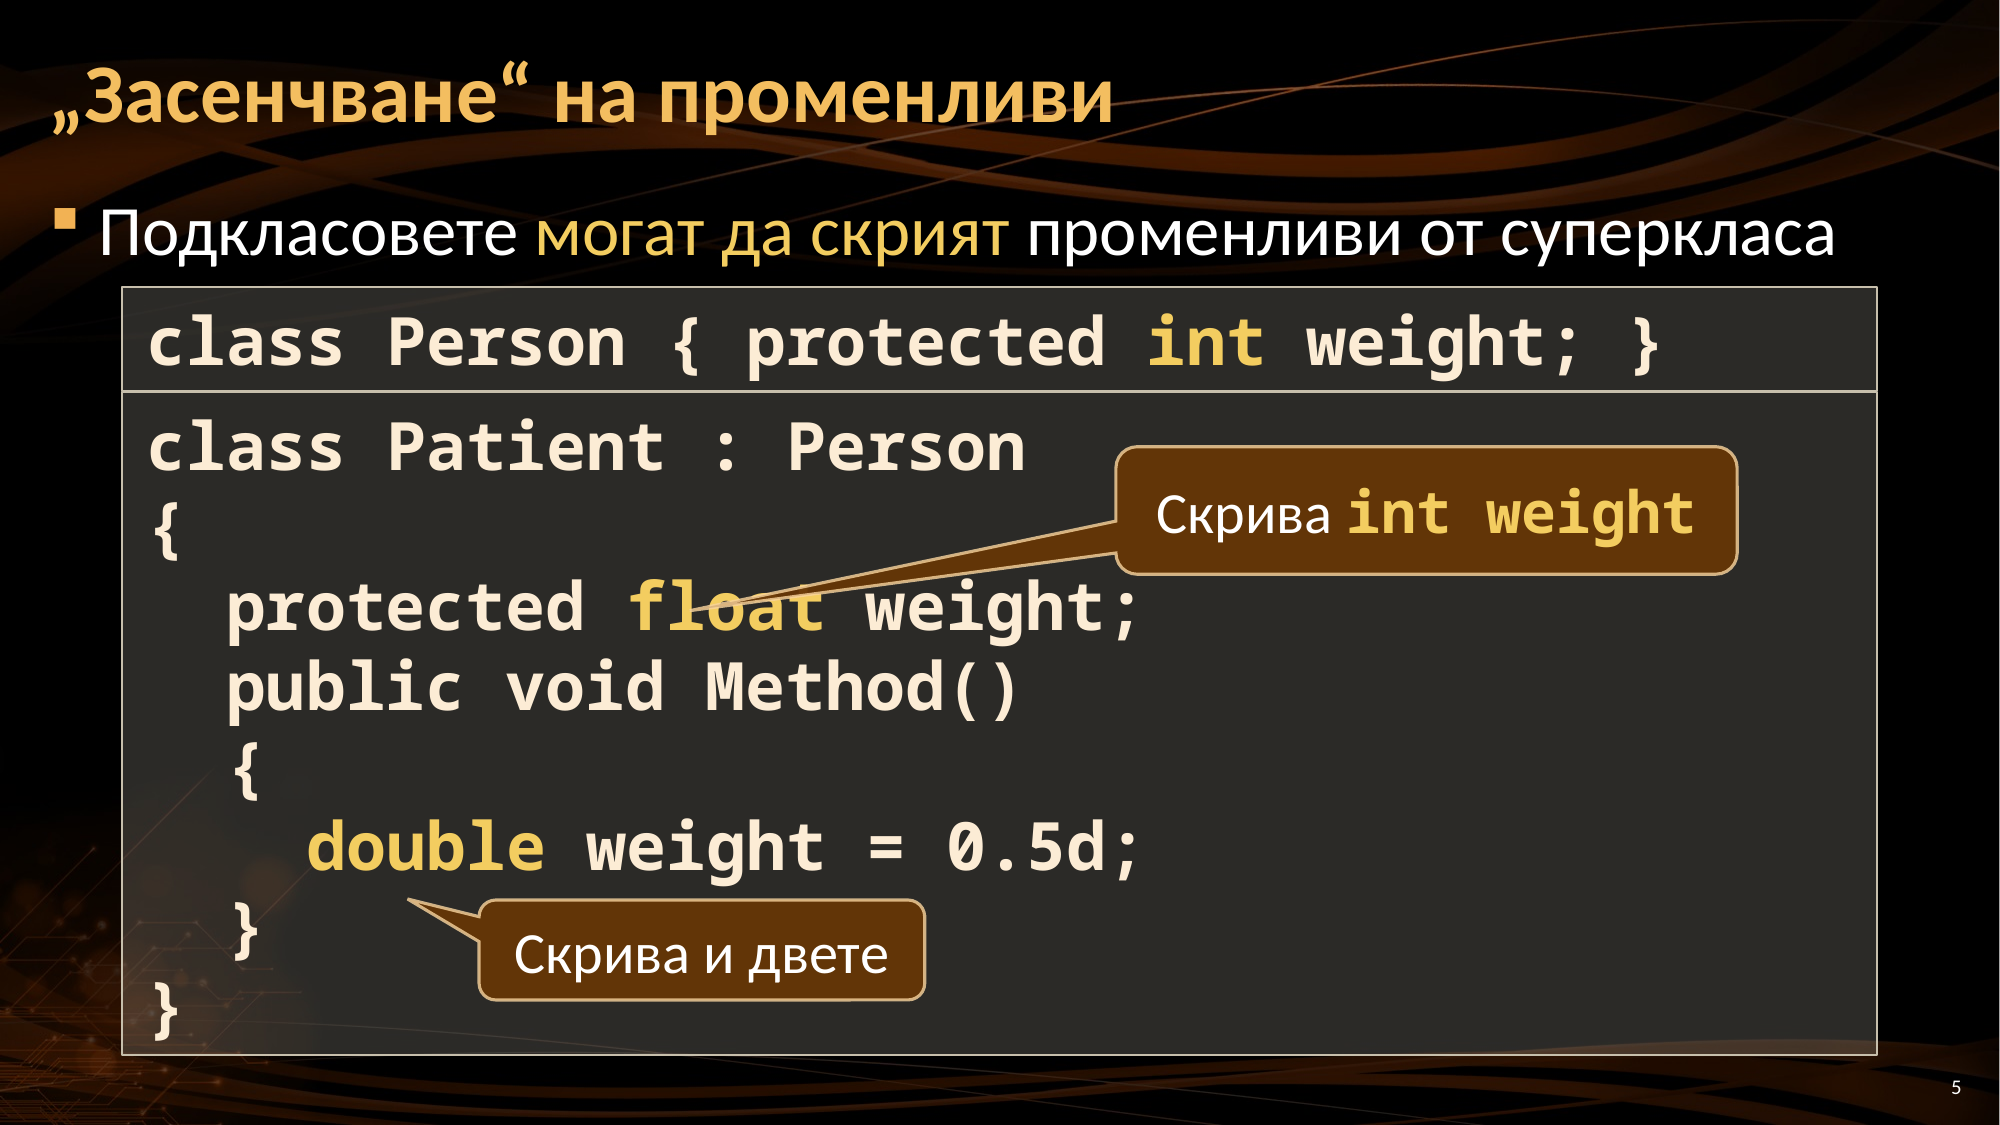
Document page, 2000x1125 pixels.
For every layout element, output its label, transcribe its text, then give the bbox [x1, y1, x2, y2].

text_box class Patient : Person { protected float weight; public void Method() { double weight = 0.5d; } } [122, 392, 1877, 1056]
list Подкласовете могат да скрият променливи от суперкласа [31, 189, 1968, 1089]
slide_number 5 [1897, 1070, 1968, 1103]
text_box Скрива и двете [407, 897, 926, 1002]
text_box class Person { protected int weight; } [122, 287, 1877, 391]
picture [0, 0, 2000, 1125]
title „Засенчване“ на променливи [30, 6, 1968, 189]
text_box Скрива int weight [689, 445, 1739, 612]
